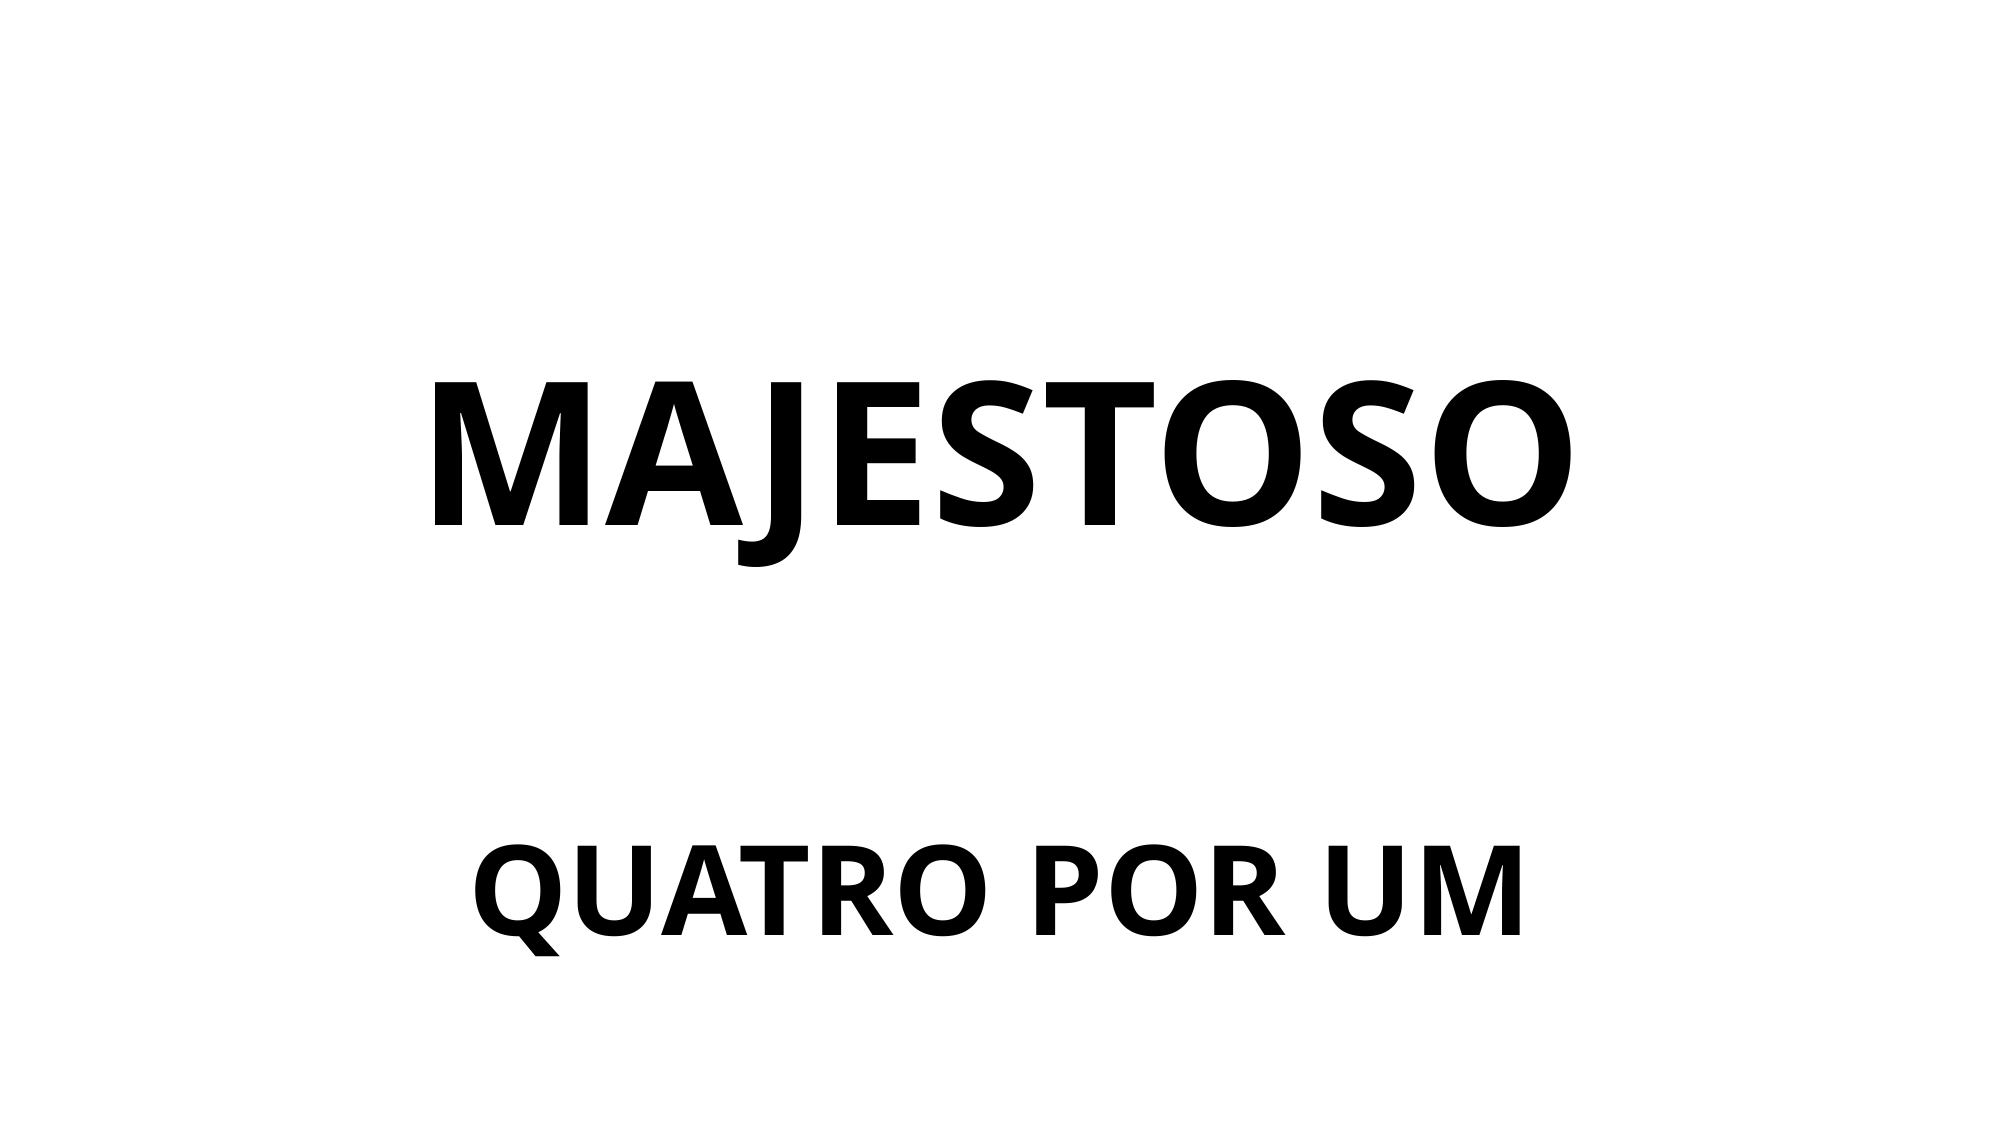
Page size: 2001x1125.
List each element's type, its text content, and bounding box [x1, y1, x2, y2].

subtitle QUATRO POR UM [249, 820, 1750, 1092]
title MAJESTOSO [249, 184, 1750, 576]
